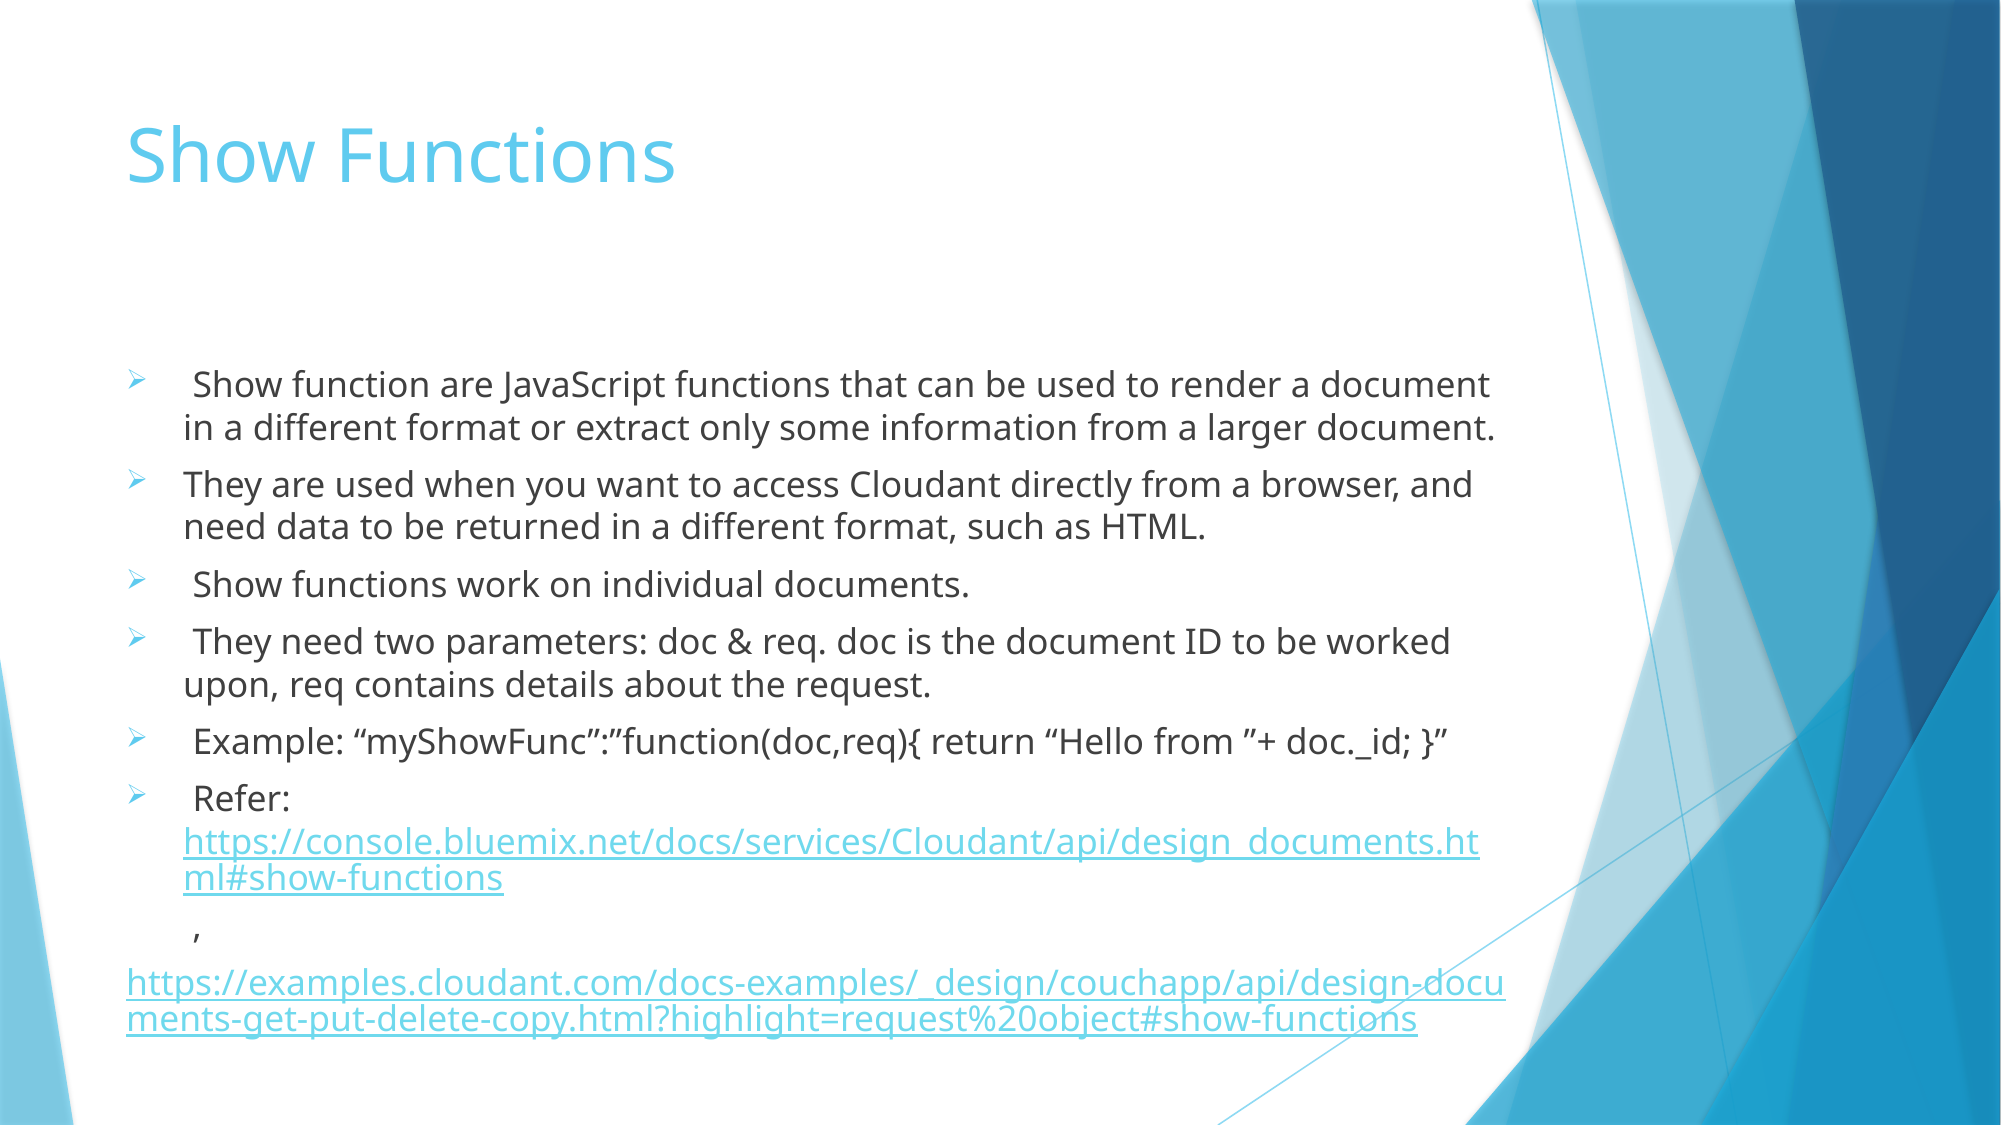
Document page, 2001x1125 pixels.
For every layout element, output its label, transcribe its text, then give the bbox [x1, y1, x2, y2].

title Show Functions [111, 99, 1522, 317]
list Show function are JavaScript functions that can be used to render a document in a different format or extract only some information from a larger document. They are used when you want to access Cloudant directly from a browser, and need data to be returned in a different format, such as HTML. Show functions work on individual documents. They need two parameters: doc & req. doc is the document ID to be worked upon, req contains details about the request. Example: “myShowFunc”:”function(doc,req){ return “Hello from ”+ doc._id; }” Refer: https://console.bluemix.net/docs/services/Cloudant/api/design_documents.html#show-functions , https://examples.cloudant.com/docs-examples/_design/couchapp/api/design-documents-get-put-delete-copy.html?highlight=request%20object#show-functions [111, 354, 1522, 992]
